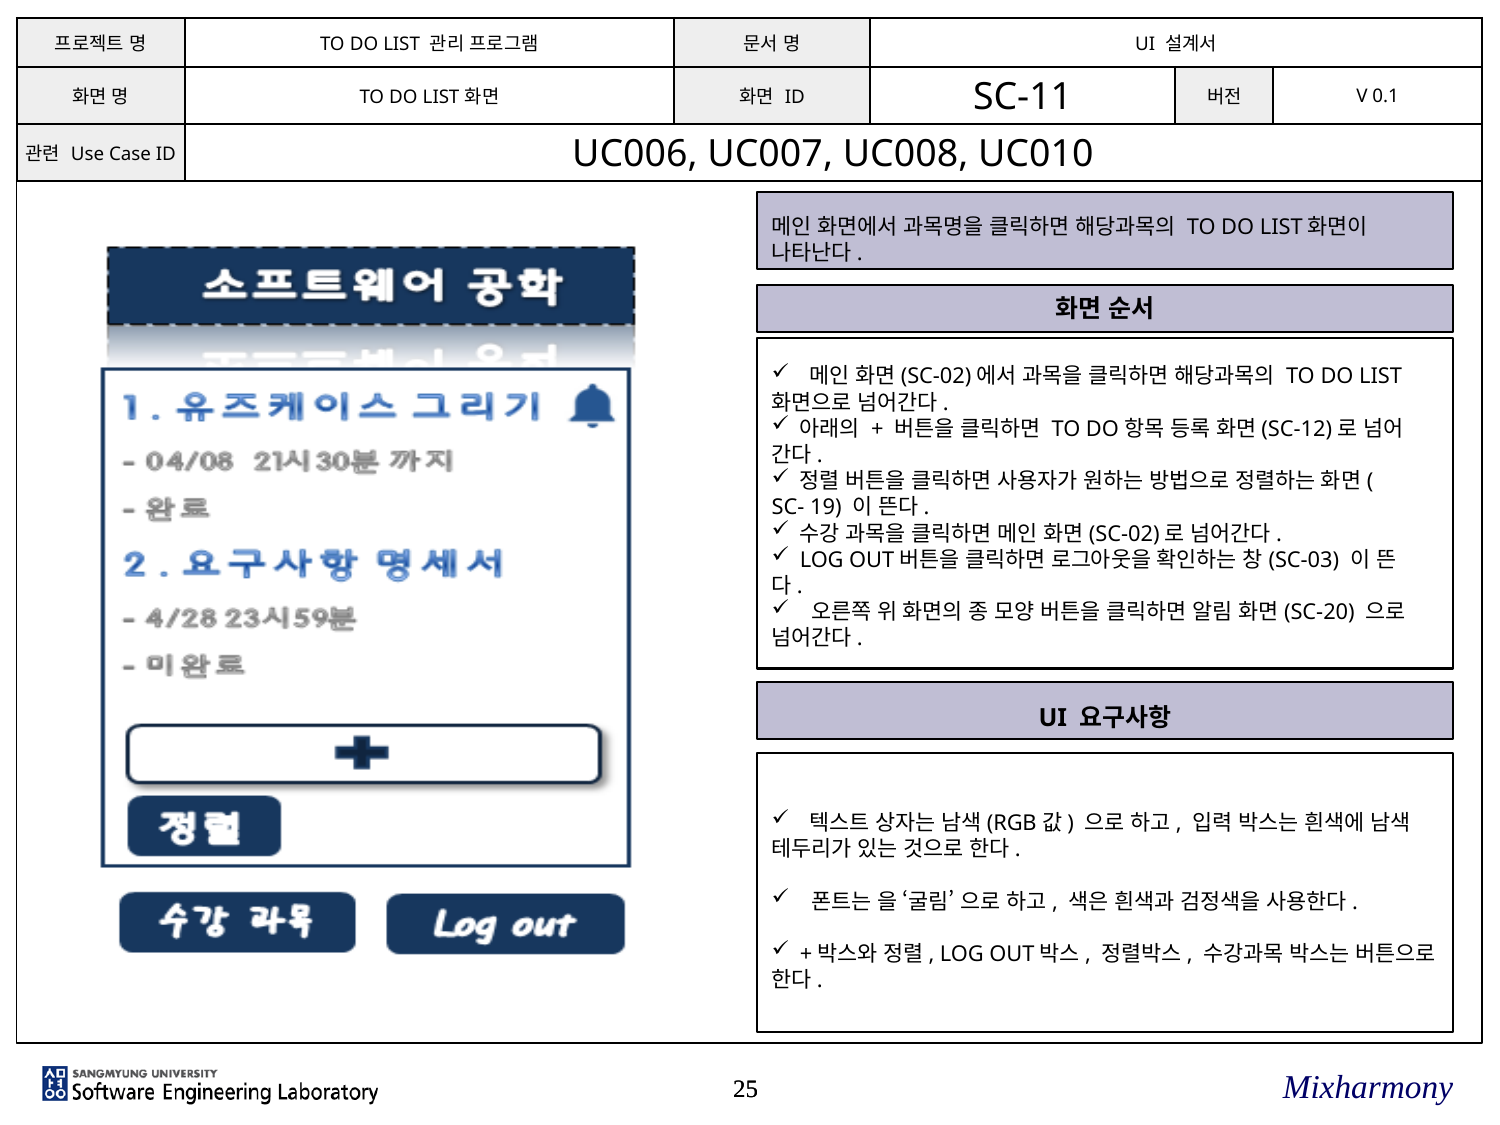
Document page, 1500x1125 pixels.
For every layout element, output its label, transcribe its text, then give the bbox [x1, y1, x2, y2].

table_cell TO DO LIST화면 [186, 68, 673, 123]
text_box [756, 681, 1454, 1033]
picture [42, 1066, 382, 1106]
text_box 메인 화면에서 과목명을 클릭하면 해당과목의 TO DO LIST화면이 나타난다. [756, 192, 1454, 270]
table_header TO DO LIST 관리 프로그램 [186, 19, 673, 66]
table_cell SC-11 [871, 68, 1174, 123]
footer Mixharmony [994, 1060, 1454, 1110]
table_cell 버전 [1176, 68, 1272, 123]
picture [80, 222, 658, 964]
table_cell 관련 Use Case ID [18, 125, 184, 180]
table_cell 화면 명 [18, 68, 184, 123]
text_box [756, 285, 1454, 669]
table_cell 화면 ID [675, 68, 869, 123]
table_header 프로젝트 명 [18, 19, 184, 66]
table_cell UC006, UC007, UC008, UC010 [186, 125, 1481, 180]
table_header 문서 명 [675, 19, 869, 66]
table_cell V 0.1 [1274, 68, 1481, 123]
table_header UI 설계서 [871, 19, 1481, 66]
